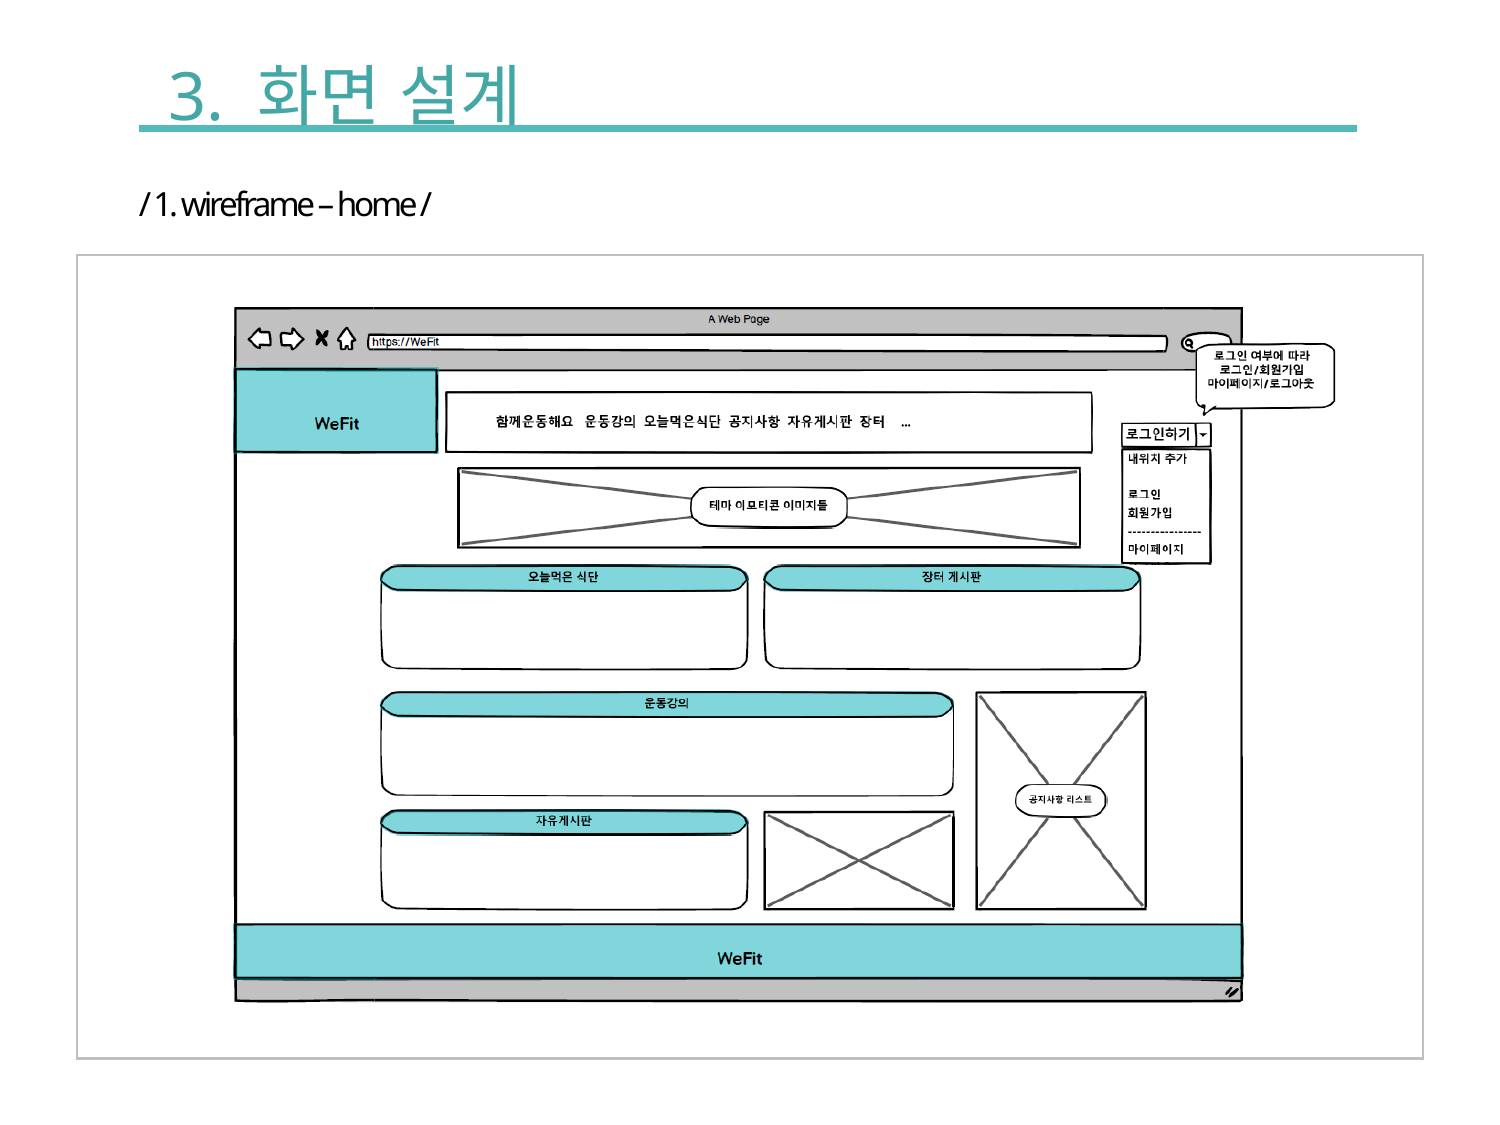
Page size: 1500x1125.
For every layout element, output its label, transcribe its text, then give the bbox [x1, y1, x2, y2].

text_box [1303, 125, 1357, 132]
text_box / 1. wireframe – home / [123, 176, 668, 231]
picture [221, 295, 1346, 1019]
text_box [76, 254, 1424, 1060]
text_box 3. 화면 설계 [153, 46, 1303, 142]
text_box [139, 125, 153, 132]
